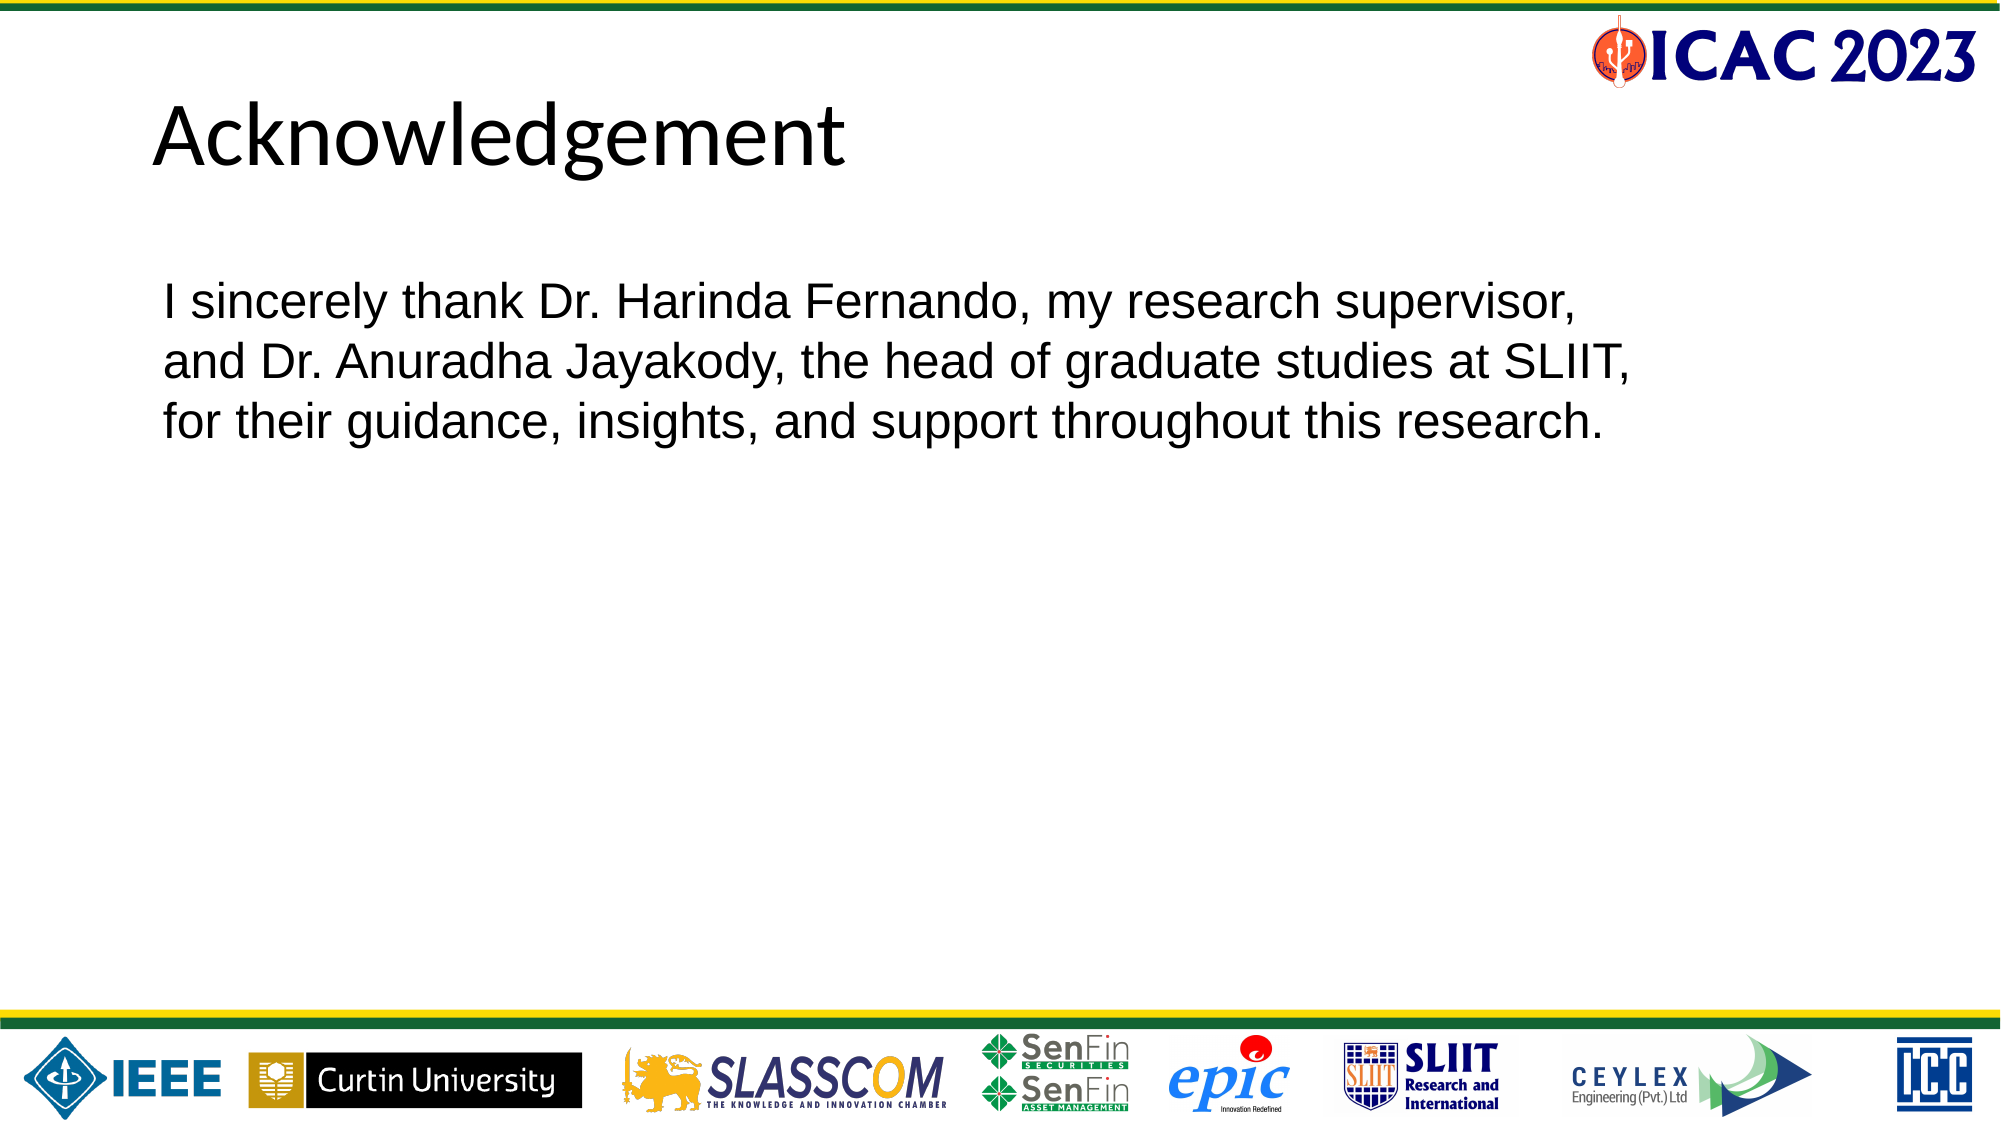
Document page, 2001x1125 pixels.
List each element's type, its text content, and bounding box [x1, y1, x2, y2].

picture [976, 1030, 1135, 1118]
title Acknowledgement [137, 45, 1863, 226]
picture [245, 1049, 583, 1109]
picture [1169, 1035, 1290, 1112]
picture [619, 1047, 946, 1115]
picture [1894, 1034, 1975, 1115]
picture [13, 1031, 231, 1125]
picture [1553, 15, 1998, 88]
picture [1323, 1035, 1519, 1117]
picture [1562, 1034, 1812, 1117]
text_box I sincerely thank Dr. Harinda Fernando, my research supervisor, and Dr. Anuradha Jayakody, the head of graduate studies at SLIIT, for their guidance, insights, and support throughout this research. [147, 183, 1694, 524]
